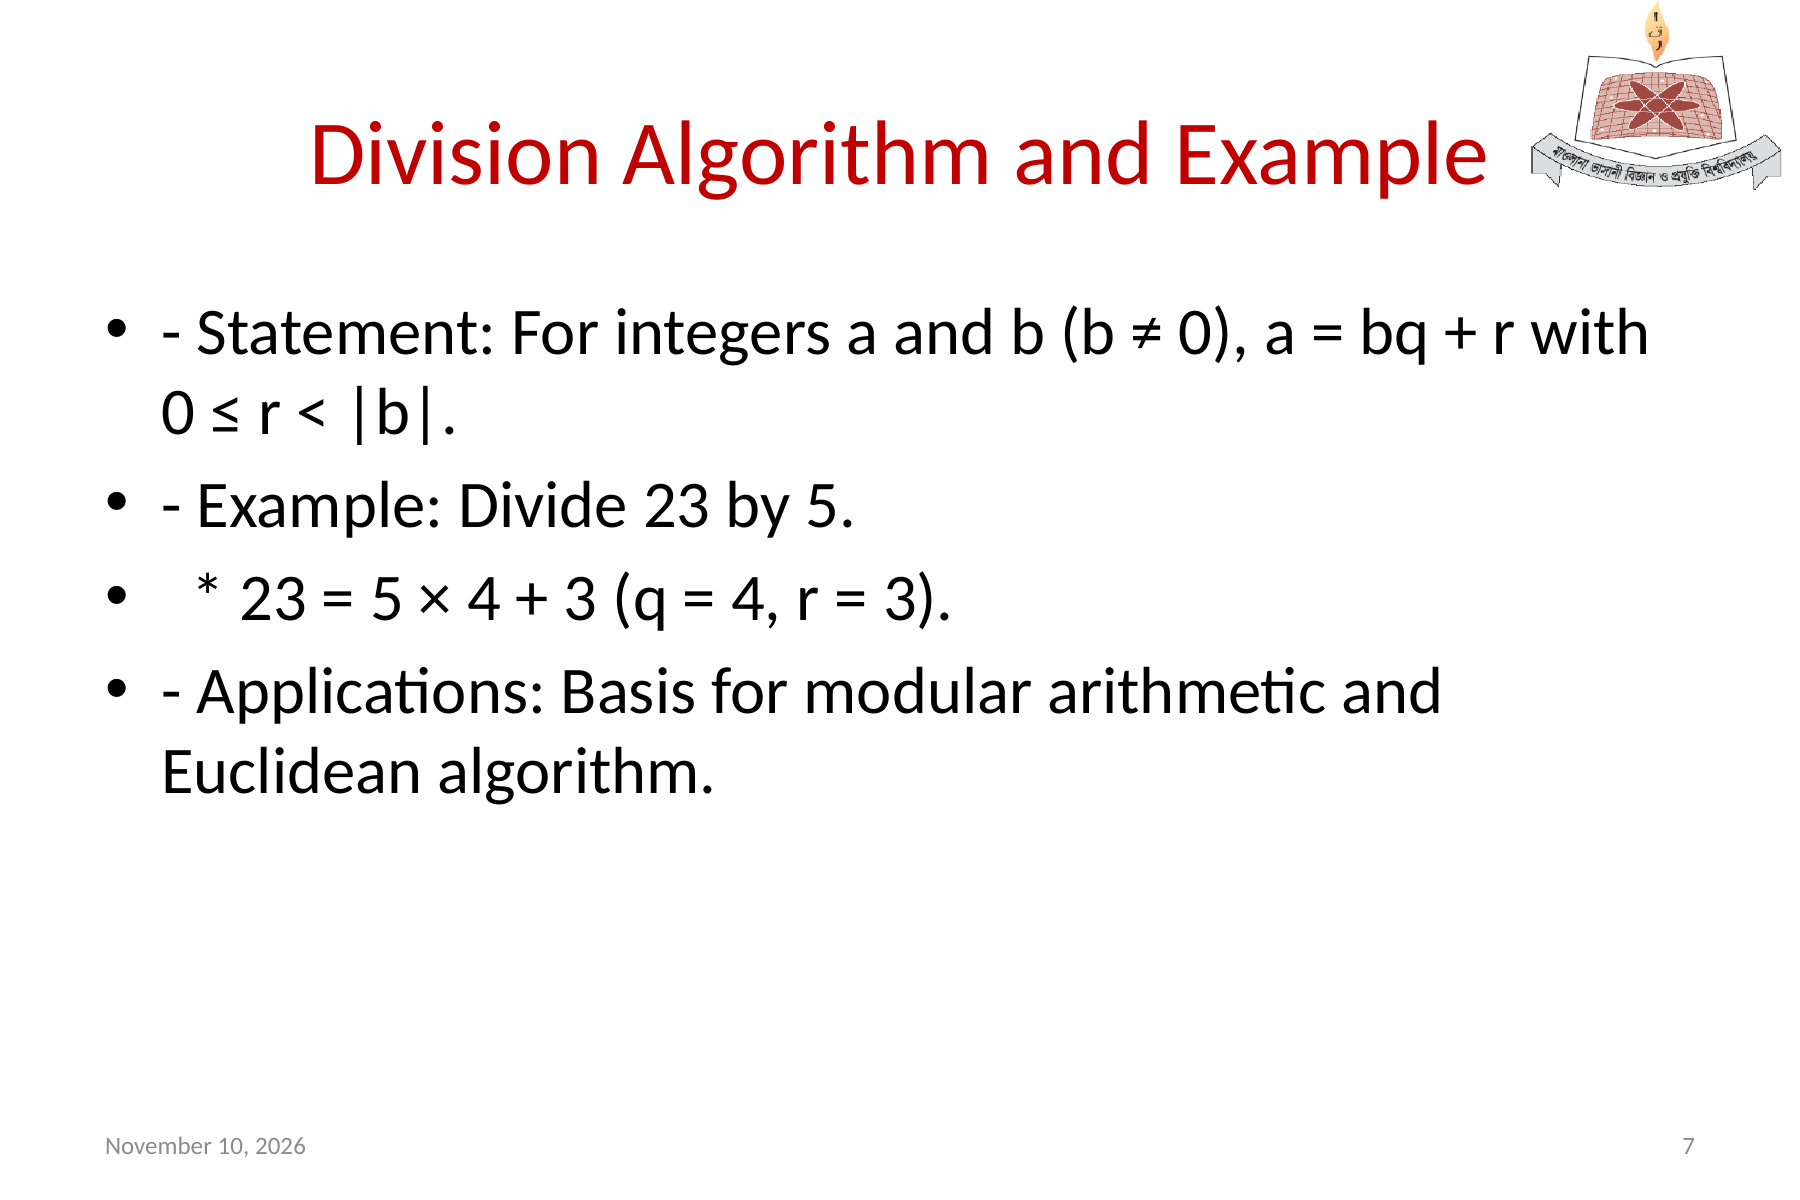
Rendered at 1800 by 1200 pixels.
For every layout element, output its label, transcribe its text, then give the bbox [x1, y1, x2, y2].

list - Statement: For integers a and b (b ≠ 0), a = bq + r with 0 ≤ r < |b|. - Example: Divide 23 by 5. * 23 = 5 × 4 + 3 (q = 4, r = 3). - Applications: Basis for modular arithmetic and Euclidean algorithm. [90, 279, 1710, 1072]
title Division Algorithm and Example [90, 48, 1710, 249]
slide_number 7 [1290, 1112, 1710, 1177]
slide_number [90, 1112, 510, 1177]
picture [1514, 0, 1797, 194]
